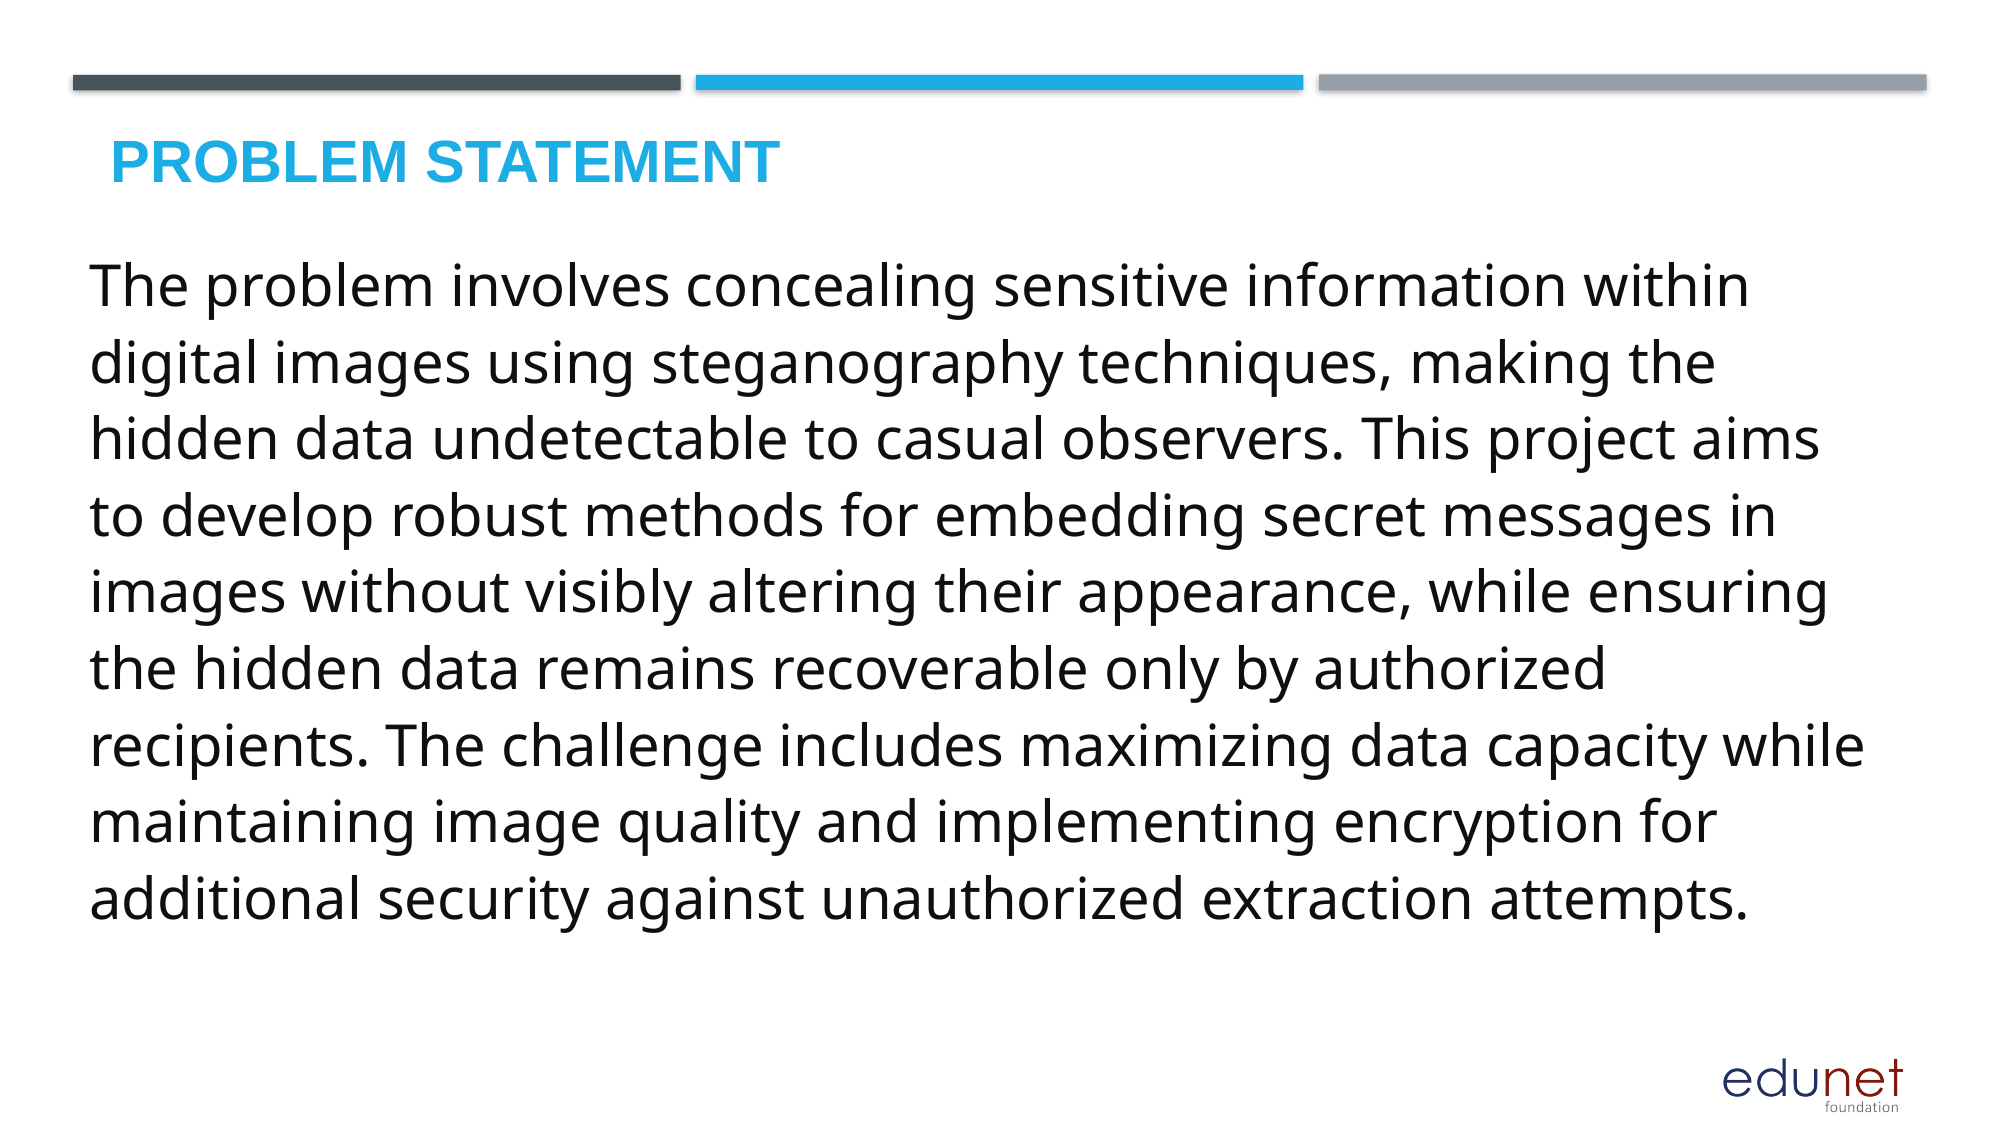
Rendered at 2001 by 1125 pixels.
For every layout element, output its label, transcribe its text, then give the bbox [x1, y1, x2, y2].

picture [1719, 1056, 1905, 1116]
list The problem involves concealing sensitive information within digital images using steganography techniques, making the hidden data undetectable to casual observers. This project aims to develop robust methods for embedding secret messages in images without visibly altering their appearance, while ensuring the hidden data remains recoverable only by authorized recipients. The challenge includes maximizing data capacity while maintaining image quality and implementing encryption for additional security against unauthorized extraction attempts. [74, 203, 1884, 970]
title Problem Statement [95, 115, 1905, 203]
